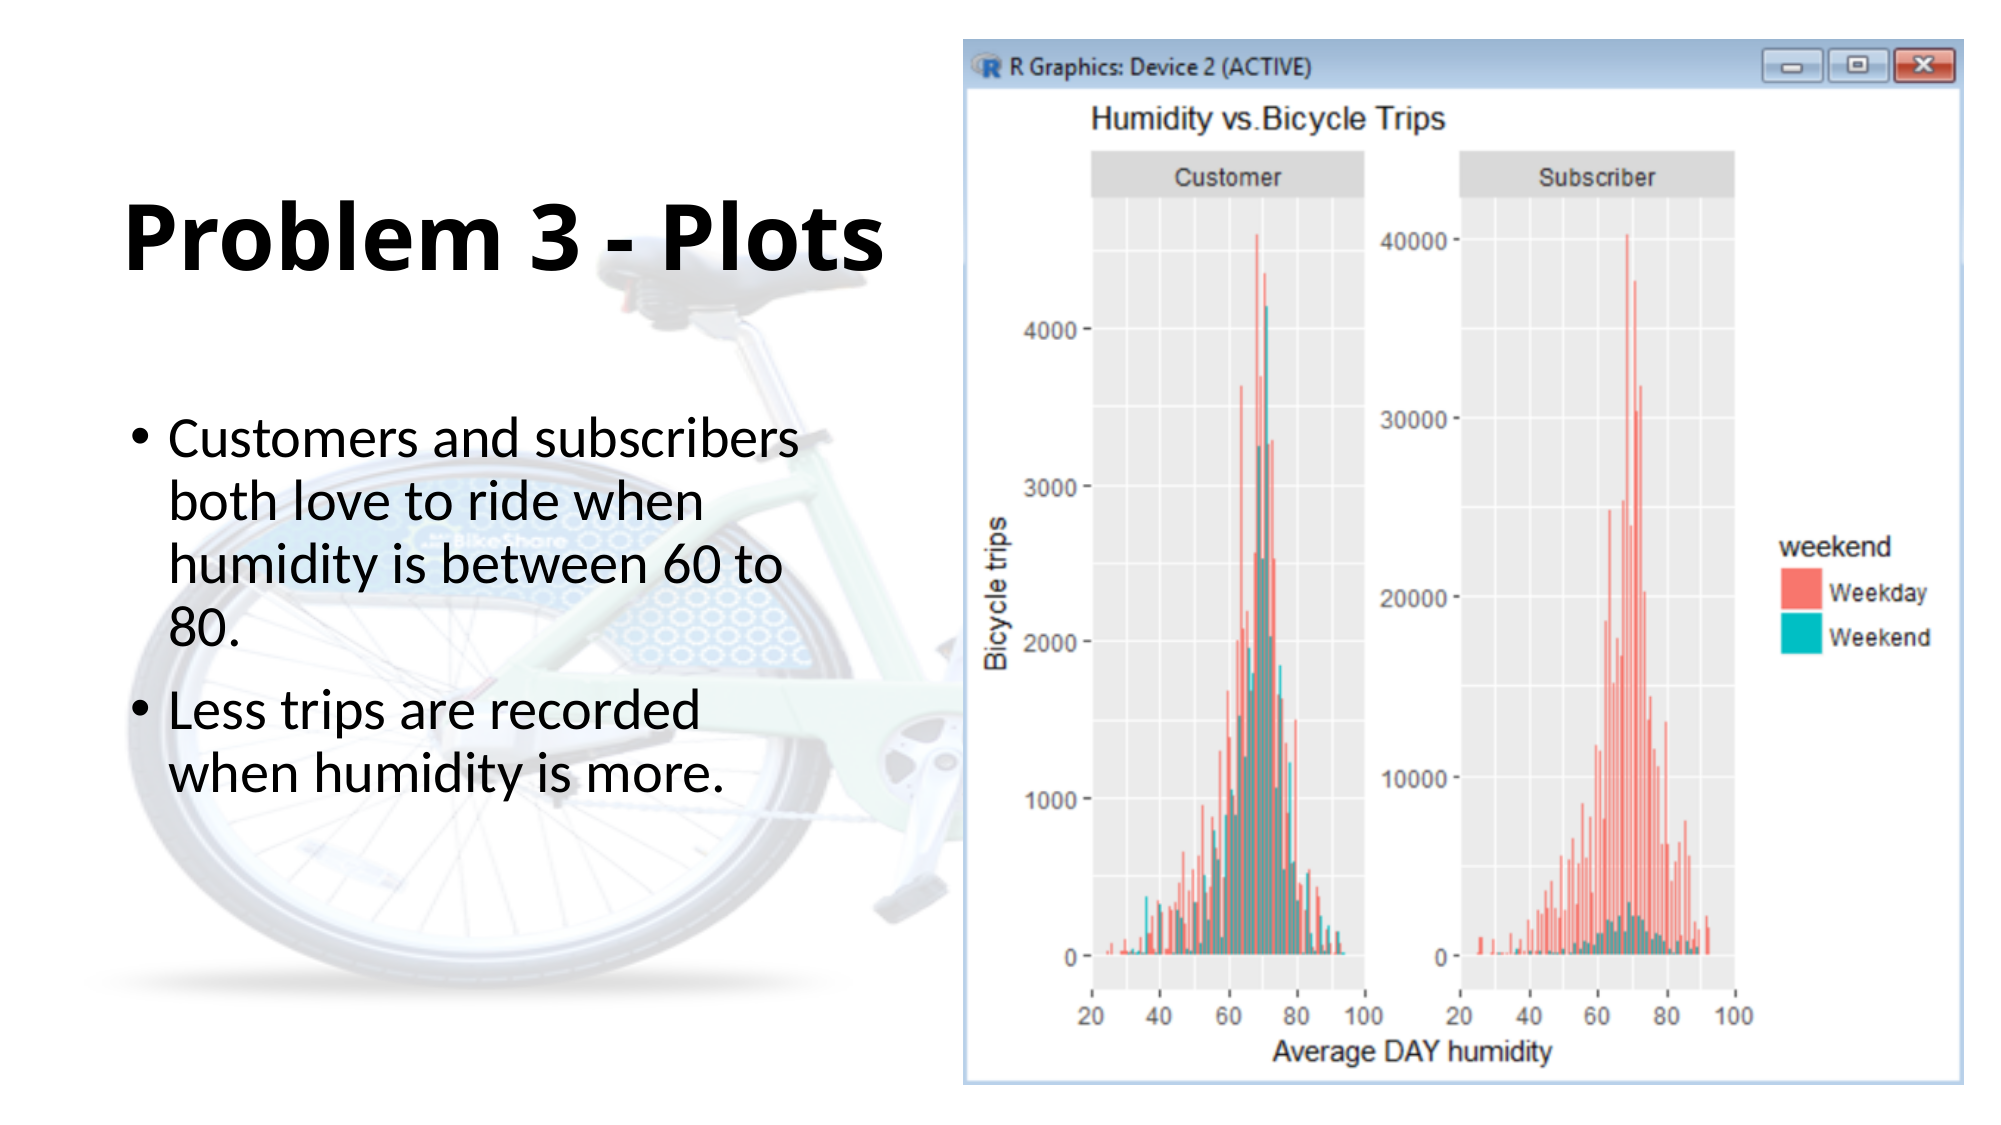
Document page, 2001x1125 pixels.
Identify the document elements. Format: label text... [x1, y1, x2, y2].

picture [963, 39, 1964, 1085]
list Customers and subscribers both love to ride when humidity is between 60 to 80. Less trips are recorded when humidity is more. [106, 399, 850, 1021]
title Problem 3 - Plots [106, 103, 948, 379]
